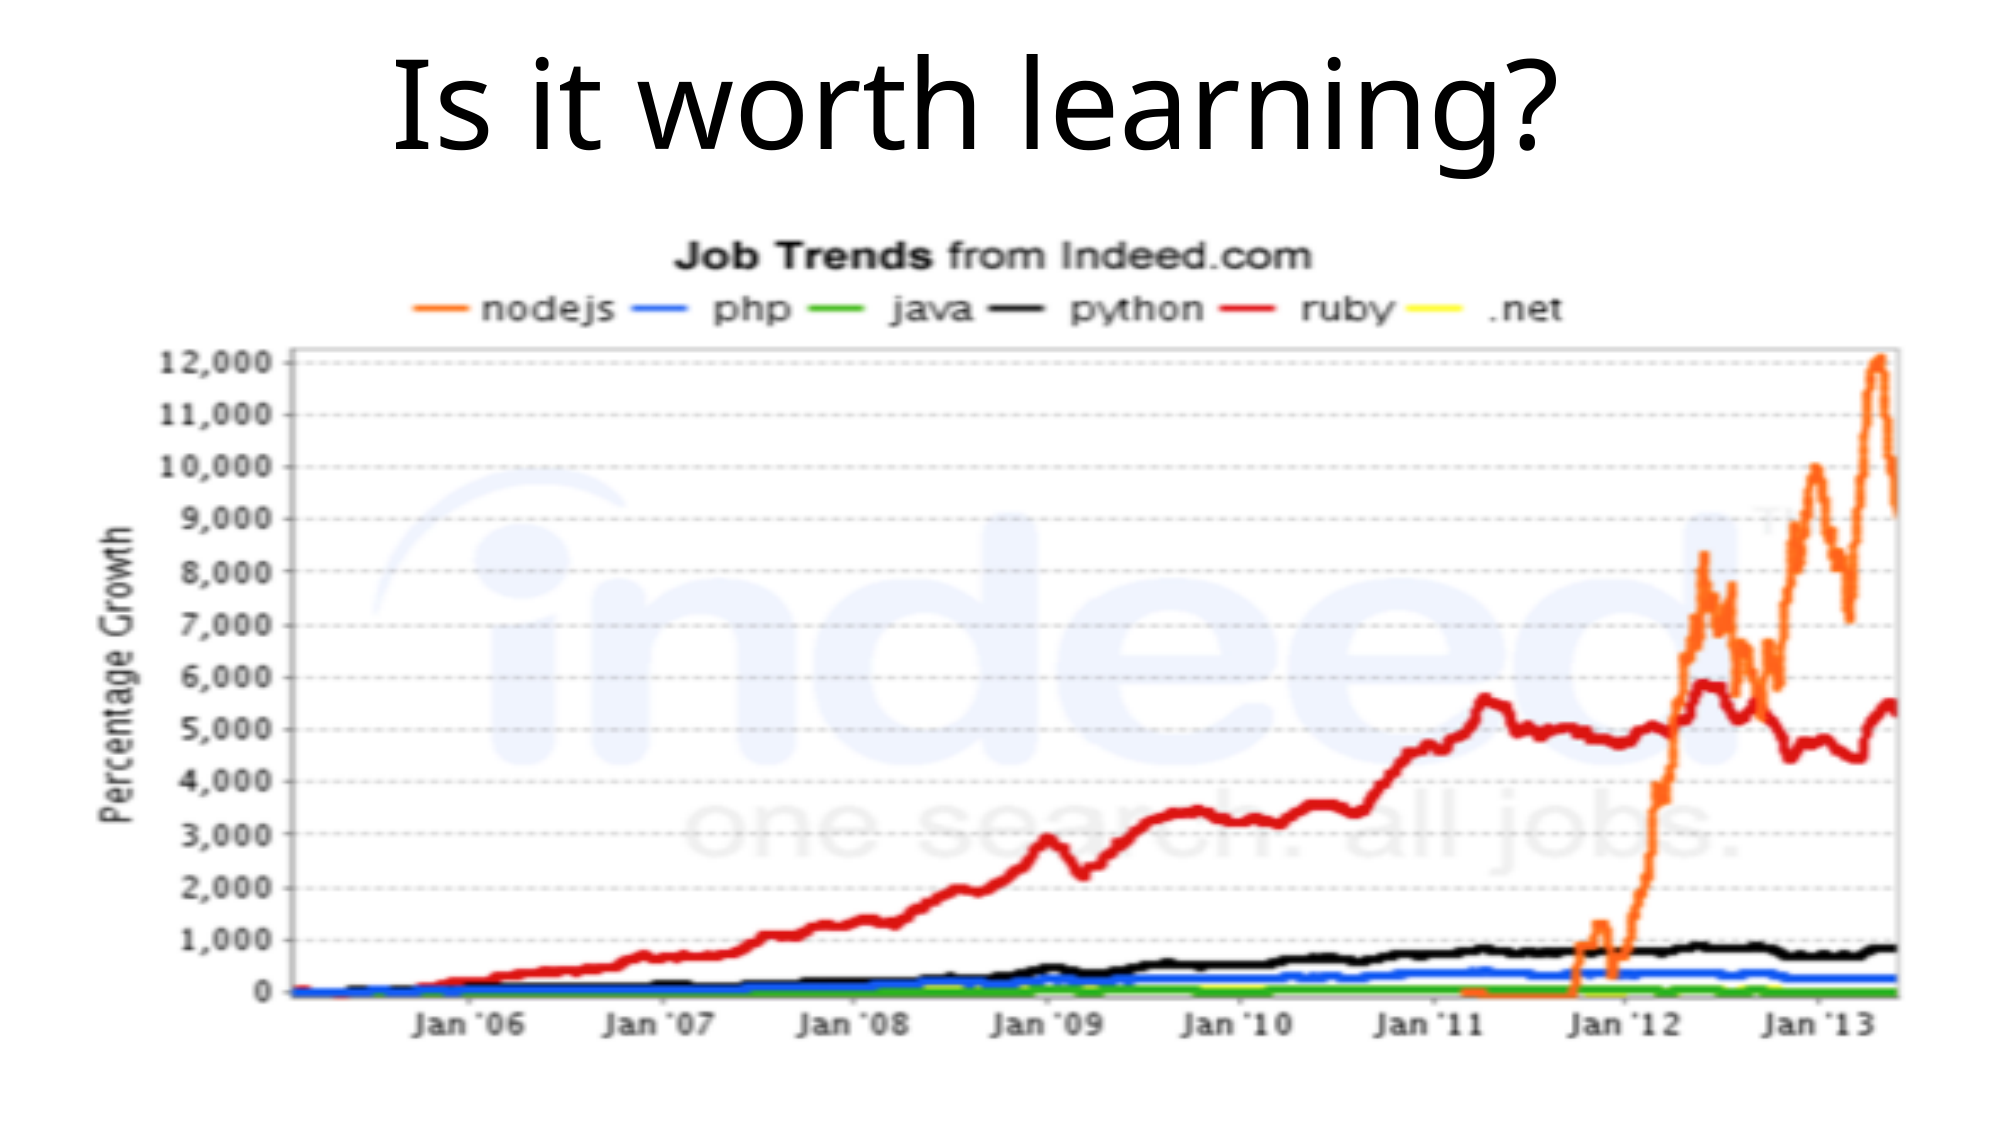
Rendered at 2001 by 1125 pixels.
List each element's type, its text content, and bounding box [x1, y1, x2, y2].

title Is it worth learning? [226, 30, 1727, 184]
picture [23, 184, 2000, 1074]
